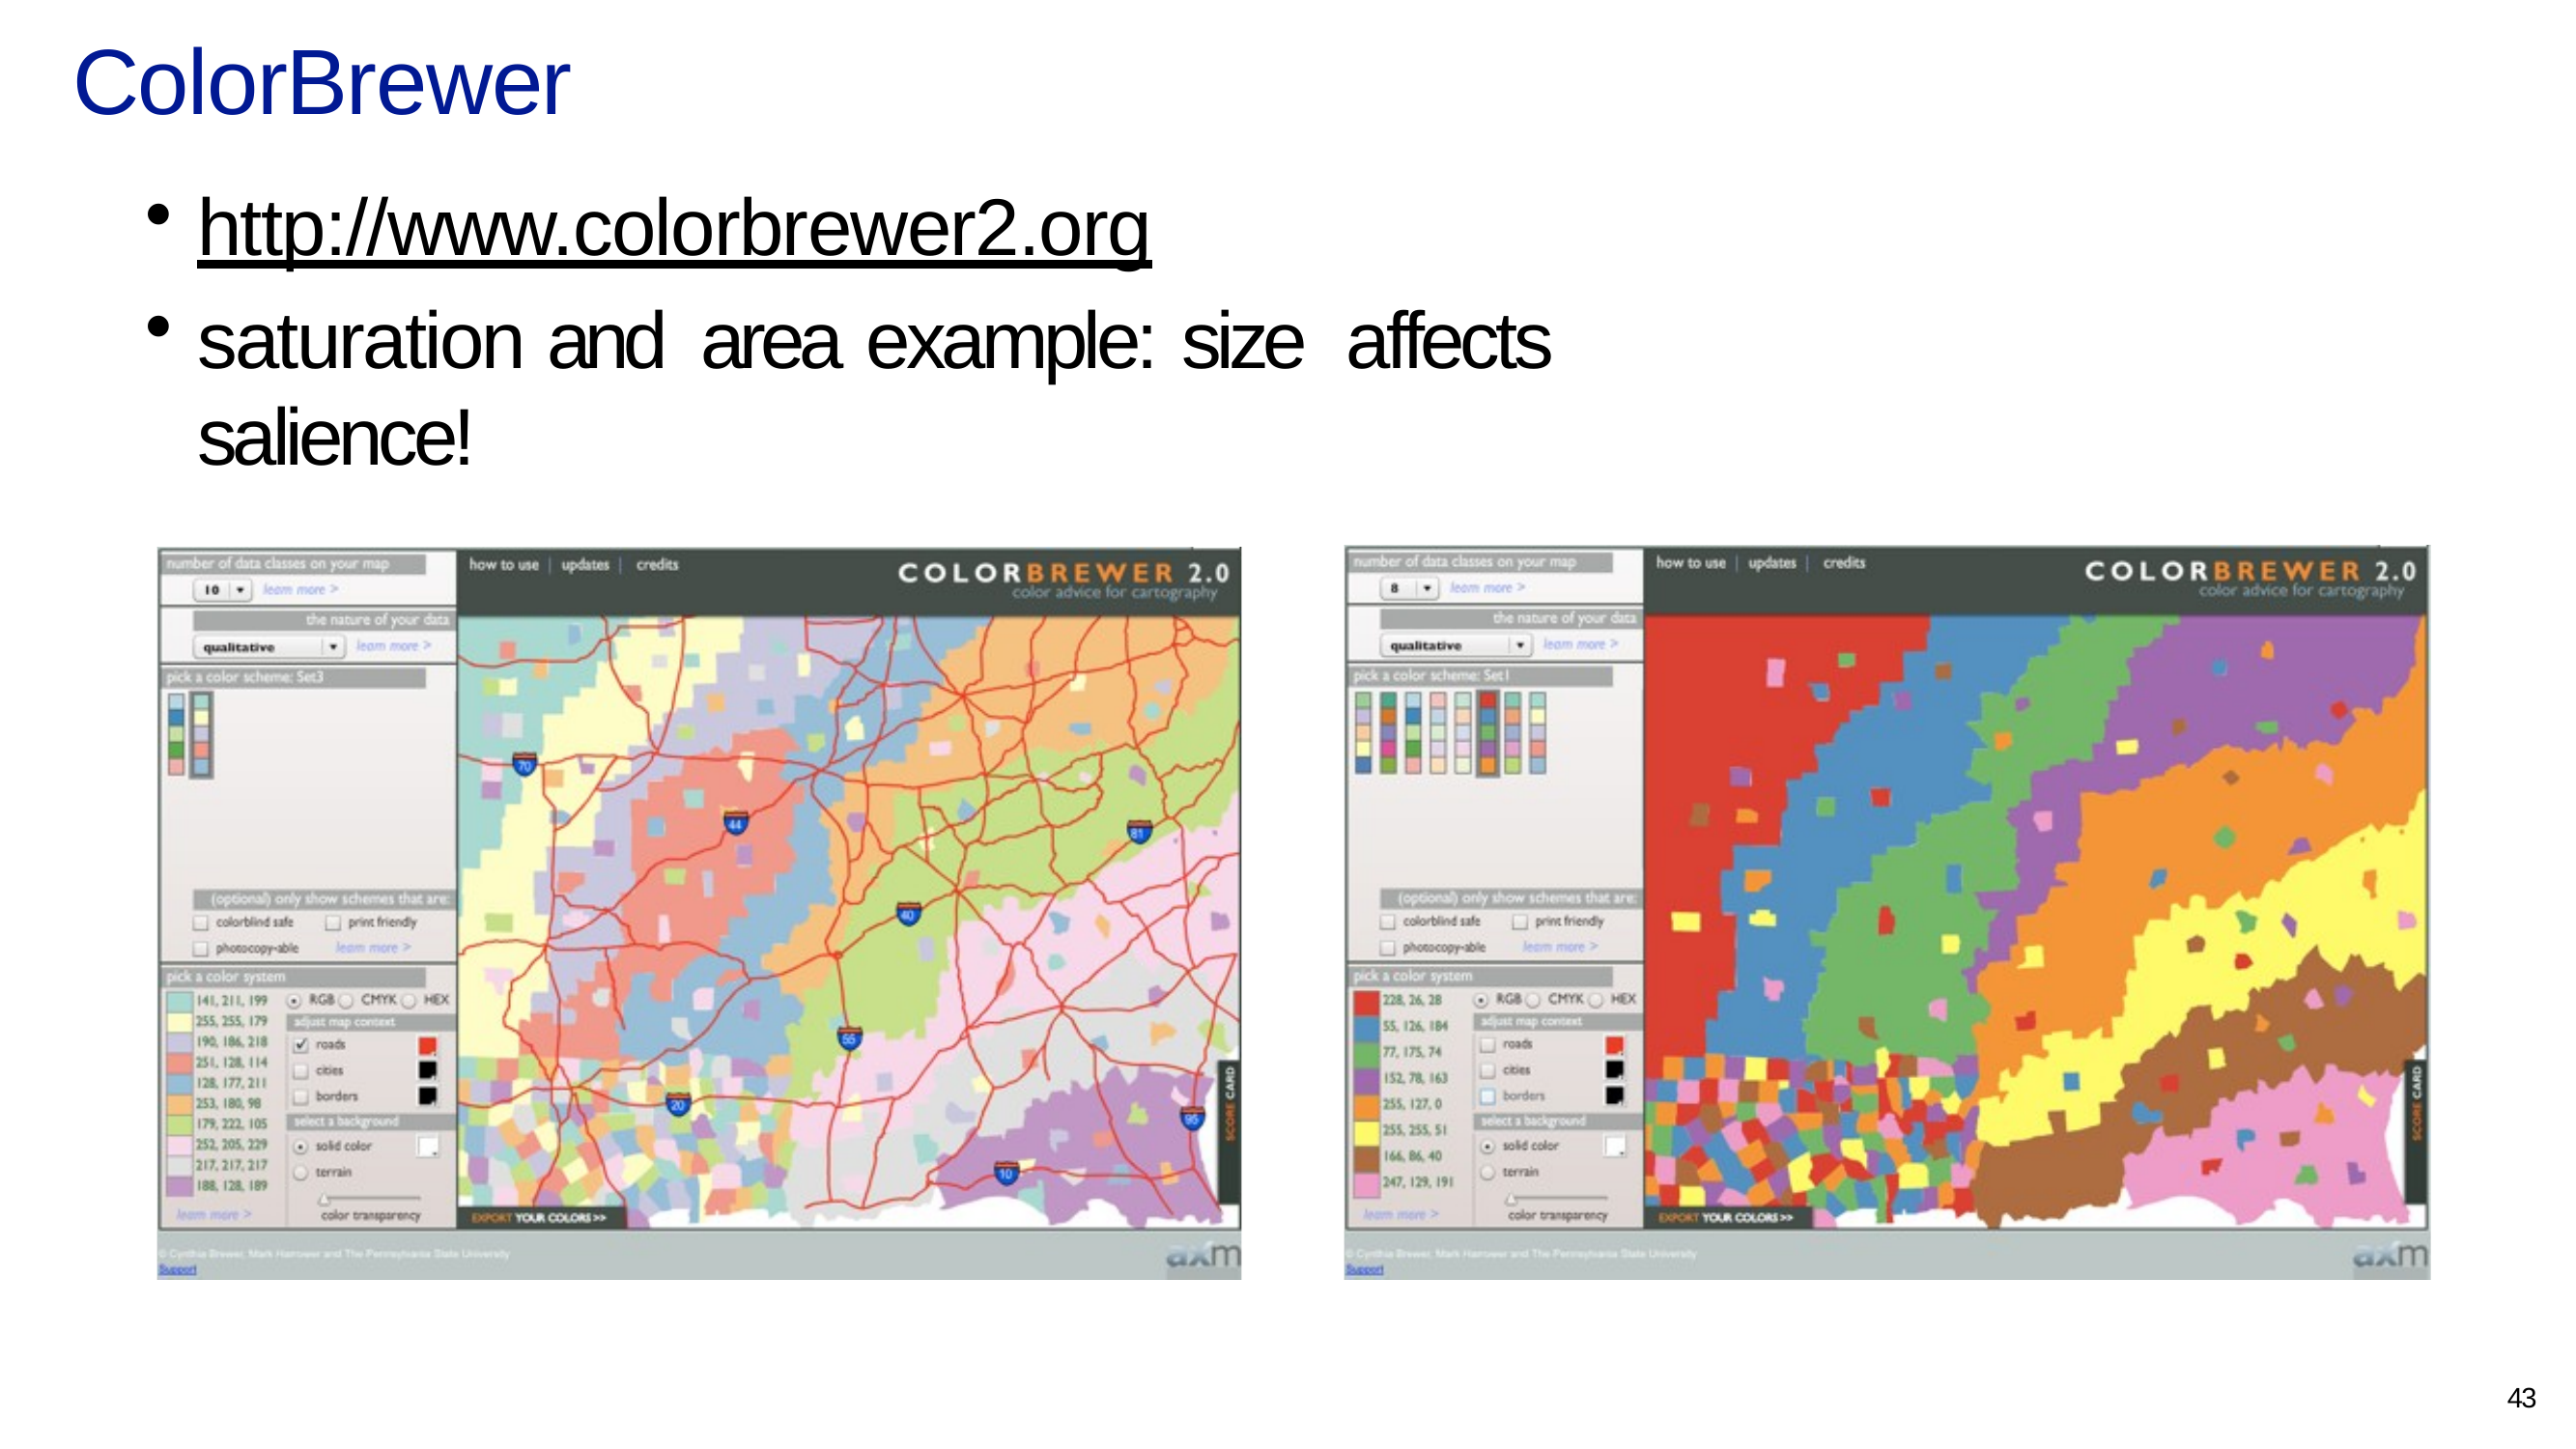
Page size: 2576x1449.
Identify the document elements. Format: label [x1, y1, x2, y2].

text_box [142, 156, 1798, 481]
text_box [156, 547, 1242, 1280]
text_box [1344, 545, 2431, 1280]
title [70, 19, 575, 265]
slide_number [2503, 1380, 2540, 1449]
